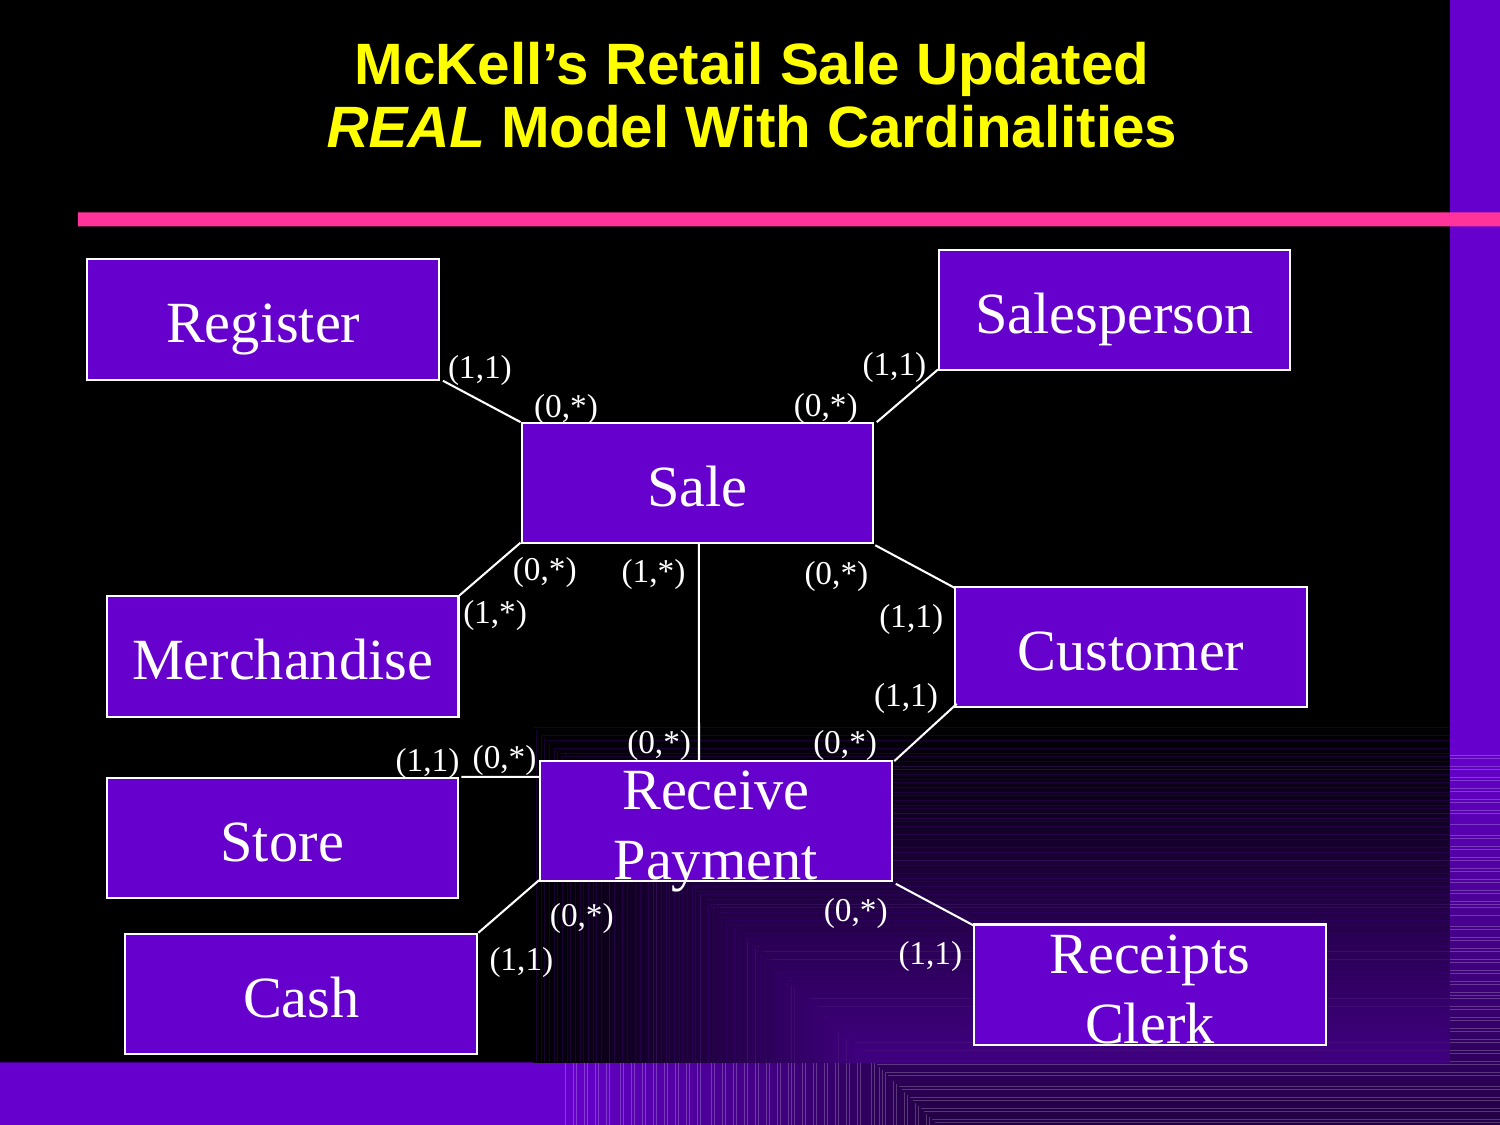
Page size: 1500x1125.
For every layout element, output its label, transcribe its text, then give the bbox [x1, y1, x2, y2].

title McKell’s Retail Sale Updated REAL Model With Cardinalities [114, 2, 1391, 191]
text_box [87, 249, 1327, 1055]
